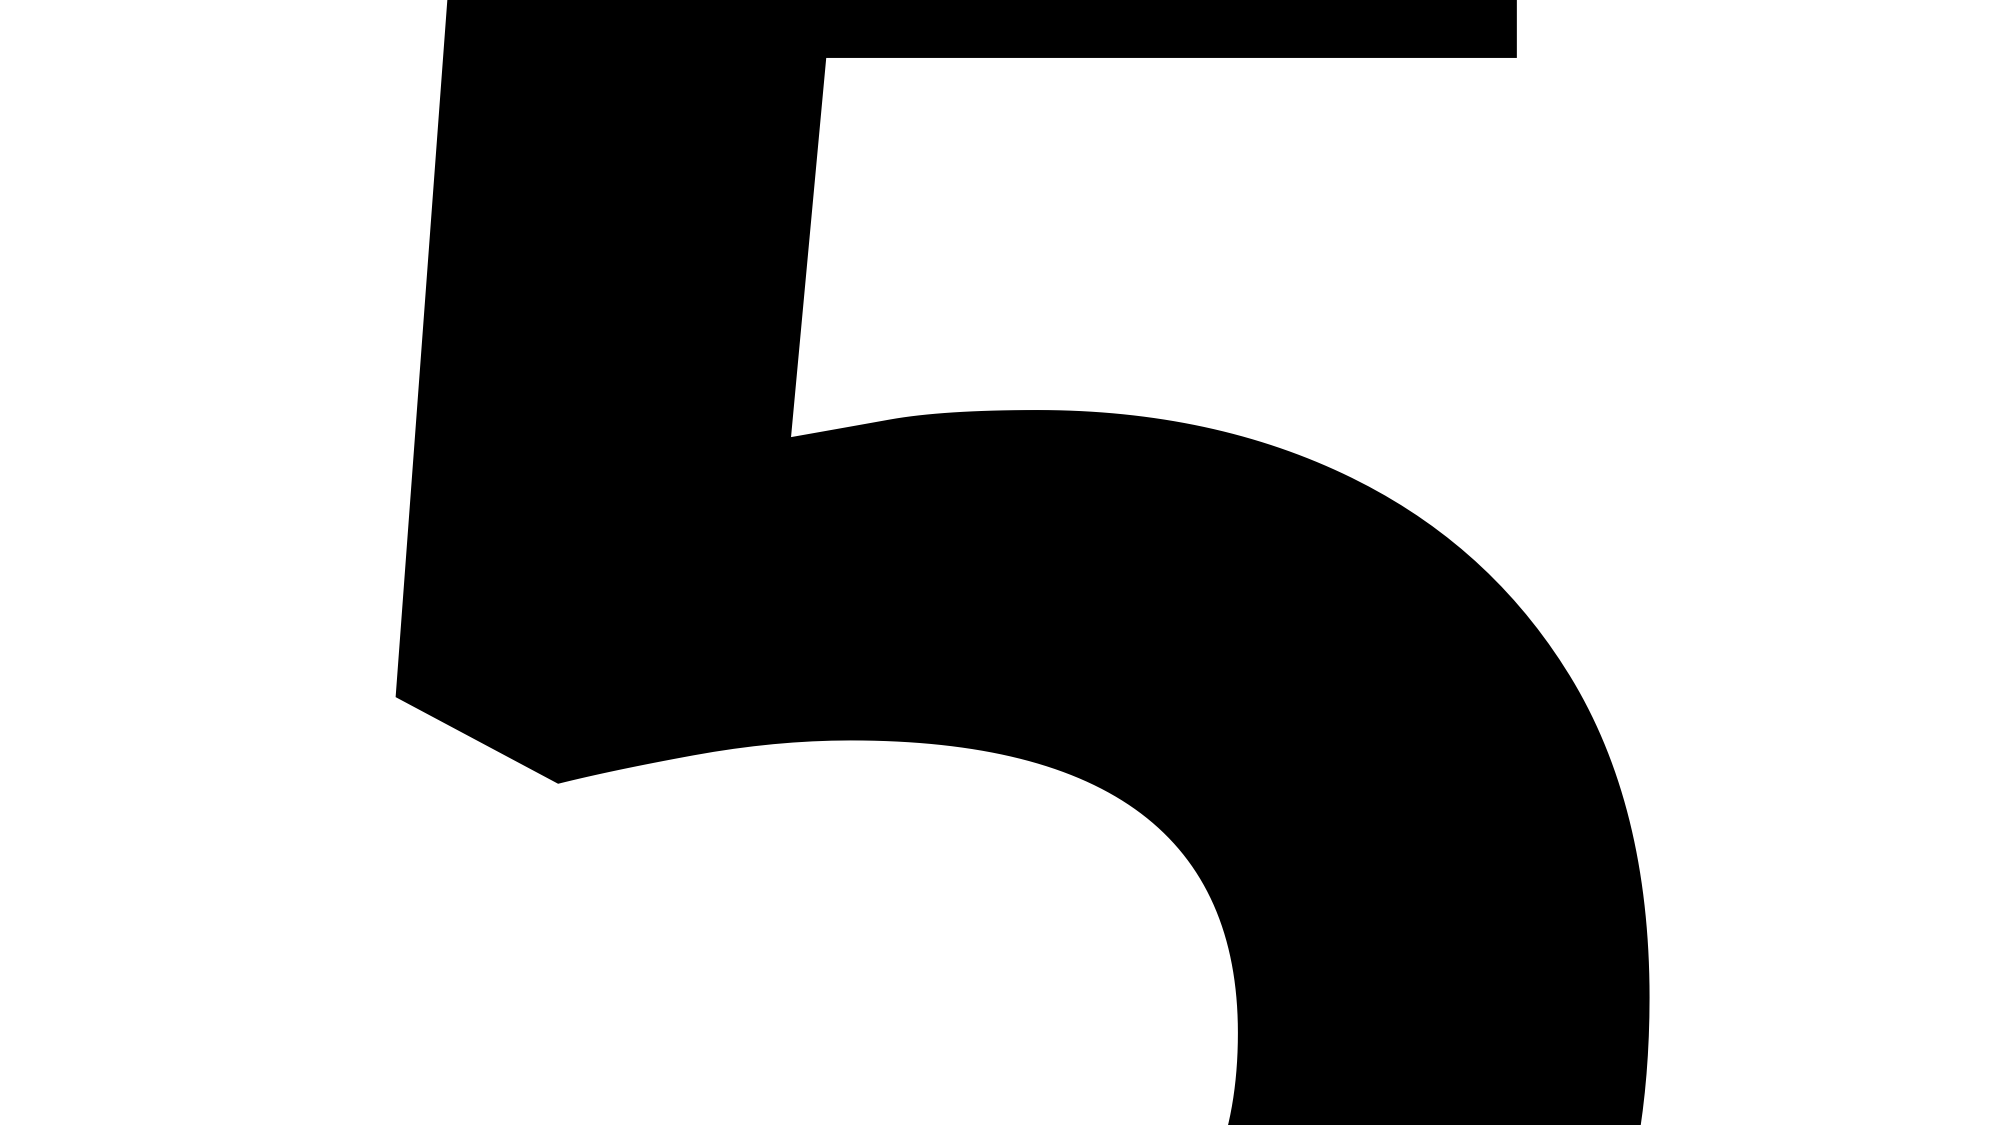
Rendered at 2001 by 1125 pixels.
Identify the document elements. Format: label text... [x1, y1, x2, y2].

text_box 5 [210, 0, 1790, 1125]
